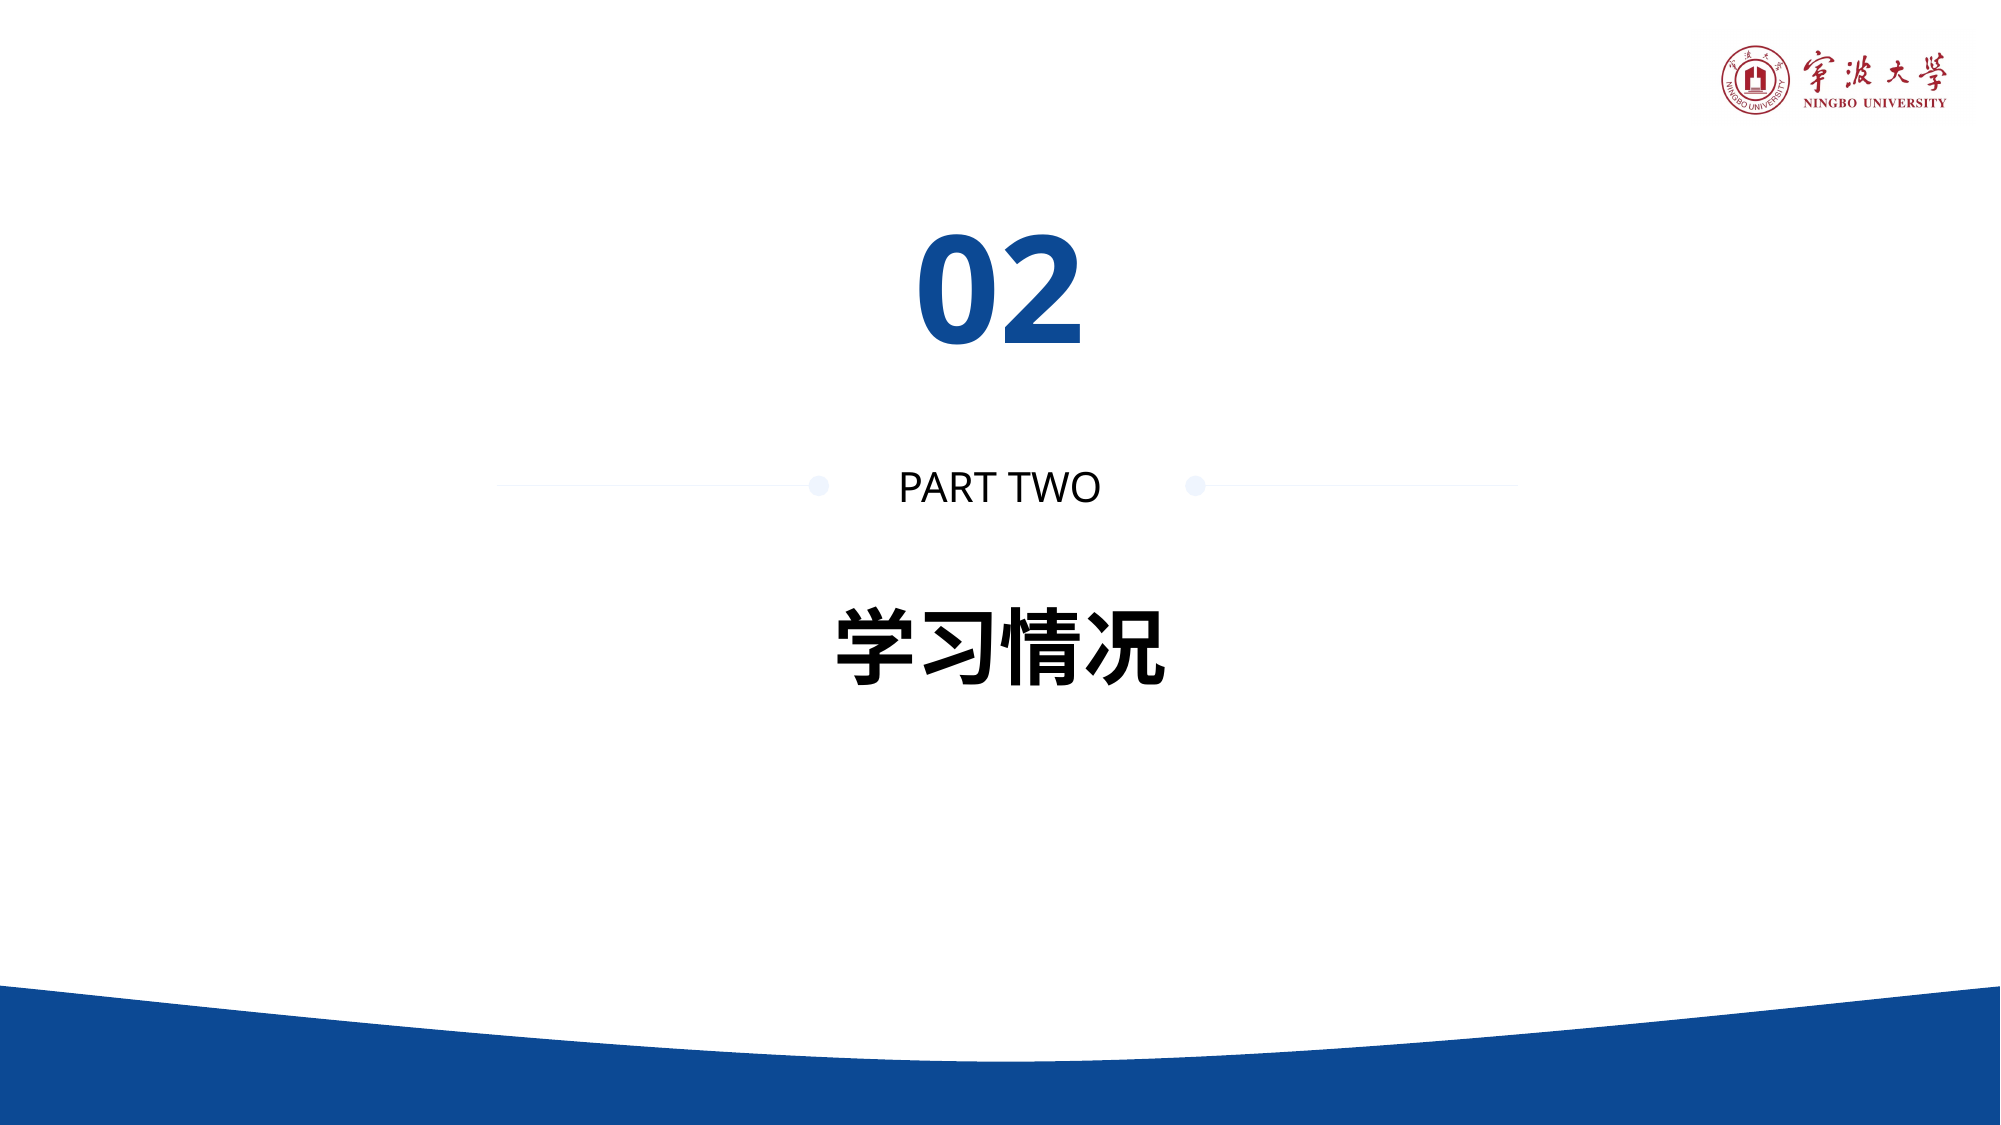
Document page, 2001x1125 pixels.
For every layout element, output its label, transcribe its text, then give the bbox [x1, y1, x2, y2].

text_box 学习情况 [818, 588, 1182, 703]
picture [1691, 29, 1976, 126]
text_box [0, 984, 2000, 1125]
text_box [496, 453, 1518, 519]
text_box 02 [899, 186, 1101, 382]
